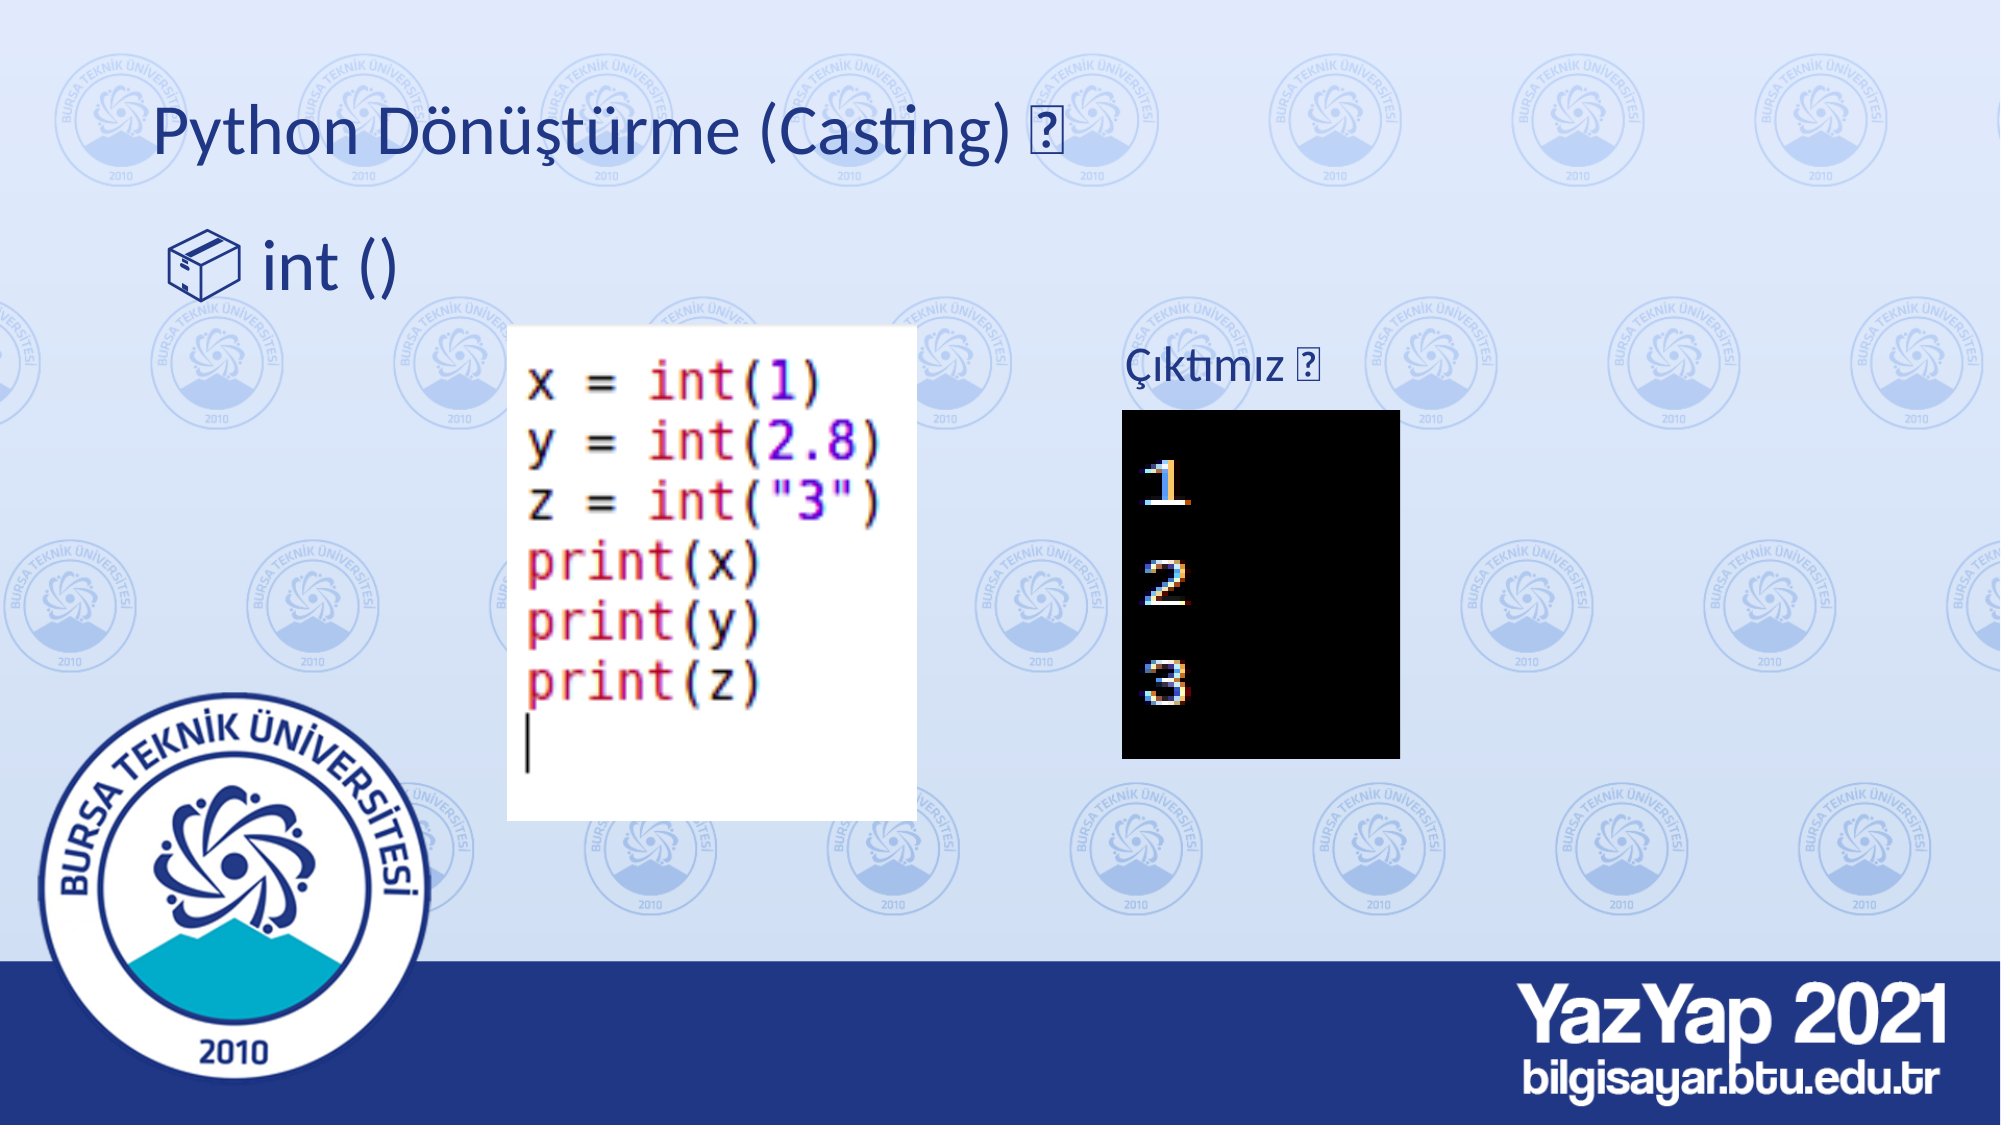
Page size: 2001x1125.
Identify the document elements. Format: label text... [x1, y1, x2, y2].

text_box Çıktımız 🧐 [1110, 316, 1401, 467]
picture [0, 0, 2001, 1125]
text_box 📦 int () [149, 202, 1741, 440]
title Python Dönüştürme (Casting) 🔀 [137, 59, 1894, 203]
